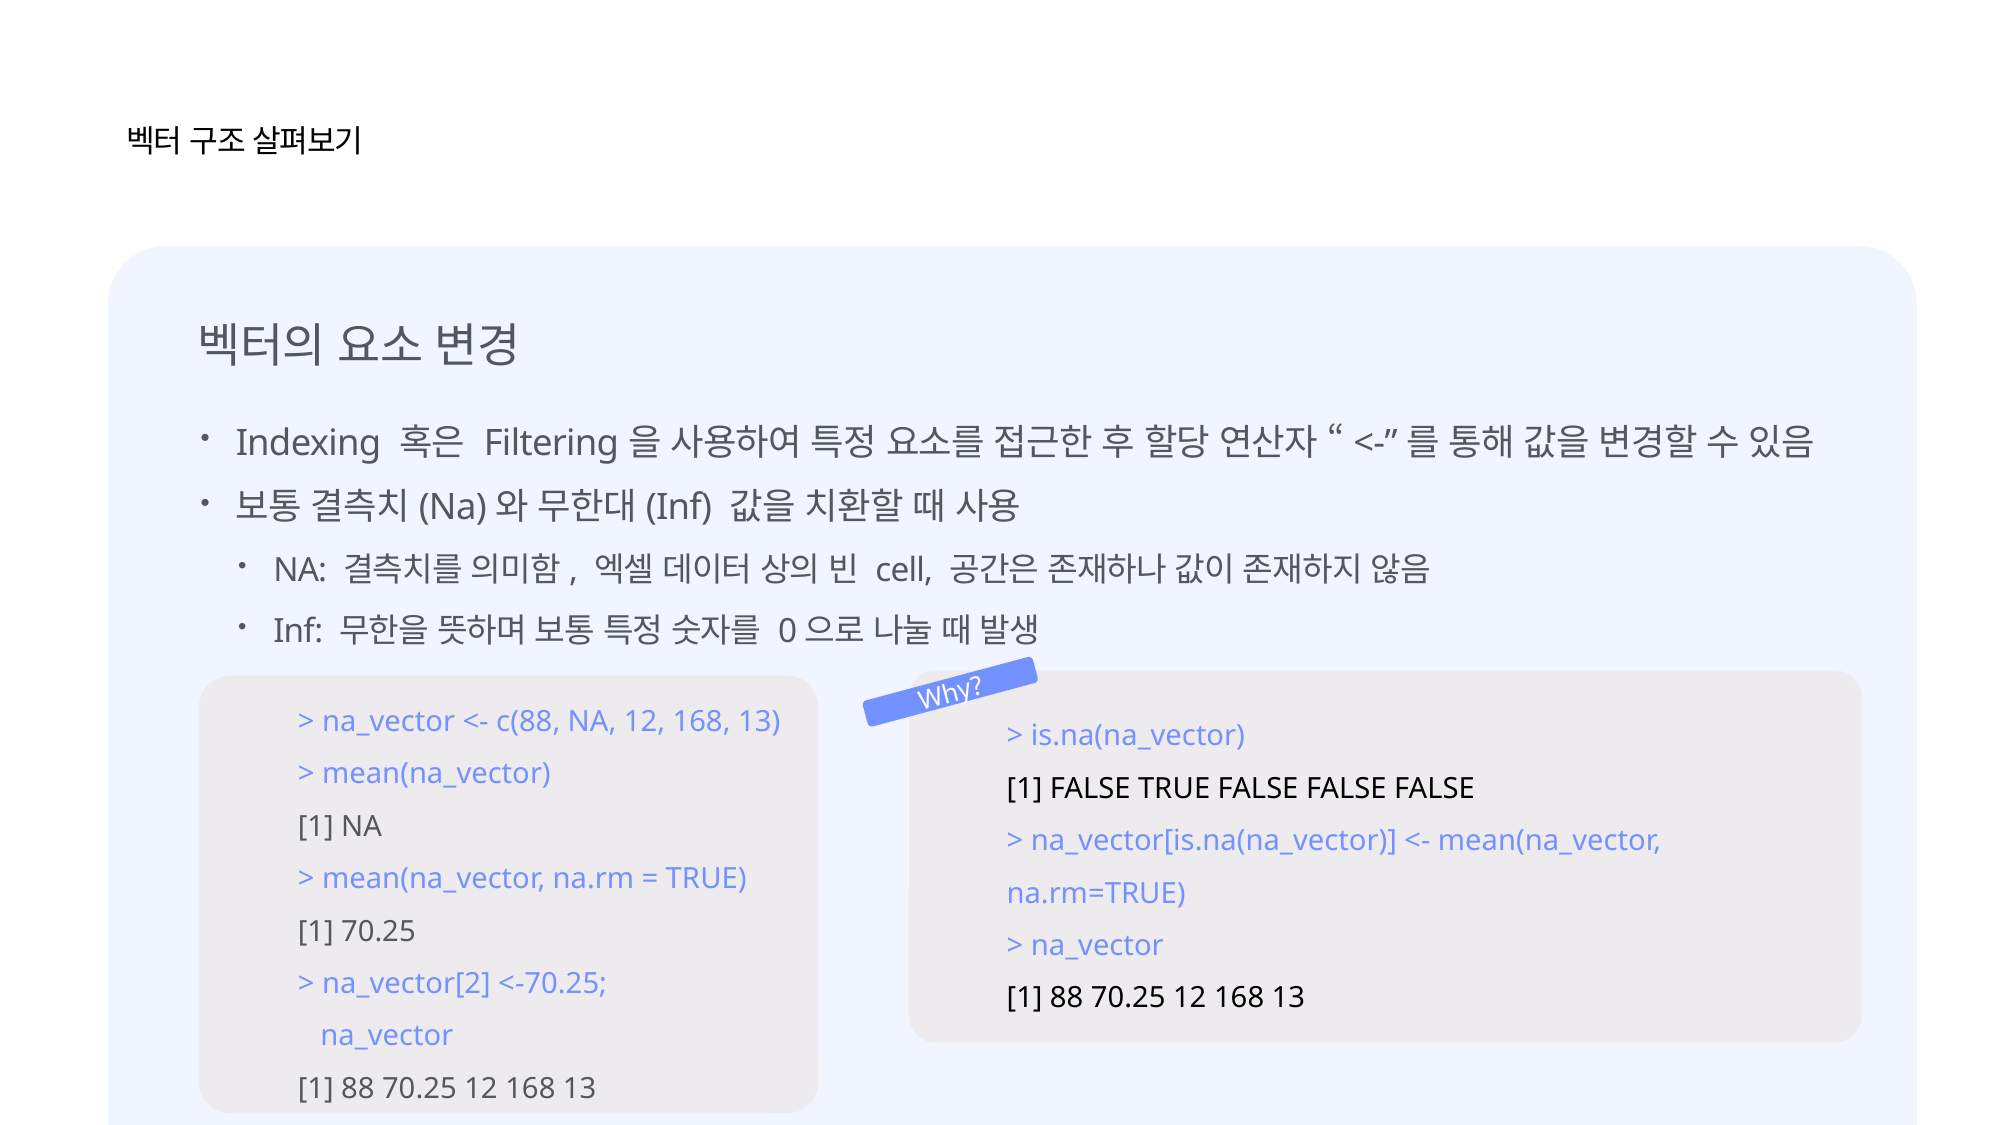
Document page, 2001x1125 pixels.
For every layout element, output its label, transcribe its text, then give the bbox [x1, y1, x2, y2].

text_box [108, 245, 1917, 1125]
text_box 벡터의 요소 변경 [196, 314, 1220, 373]
text_box 벡터 구조 살펴보기 [125, 119, 581, 160]
text_box Why? [862, 657, 1038, 727]
text_box > na_vector <- c(88, NA, 12, 168, 13) > mean(na_vector) [1] NA > mean(na_vector, na.rm = TRUE) [1] 70.25 > na_vector[2] <-70.25; na_vector [1] 88 70.25 12 168 13 [197, 674, 820, 1115]
text_box Indexing 혹은 Filtering을 사용하여 특정 요소를 접근한 후 할당 연산자 “<-”를 통해 값을 변경할 수 있음 보통 결측치(Na)와 무한대(Inf) 값을 치환할 때 사용 NA: 결측치를 의미함, 엑셀 데이터 상의 빈 cell, 공간은 존재하나 값이 존재하지 않음 Inf: 무한을 뜻하며 보통 특정 숫자를 0으로 나눌 때 발생 [196, 414, 1928, 654]
text_box > is.na(na_vector) [1] FALSE TRUE FALSE FALSE FALSE > na_vector[is.na(na_vector)] <- mean(na_vector, na.rm=TRUE) > na_vector [1] 88 70.25 12 168 13 [907, 669, 1863, 1044]
